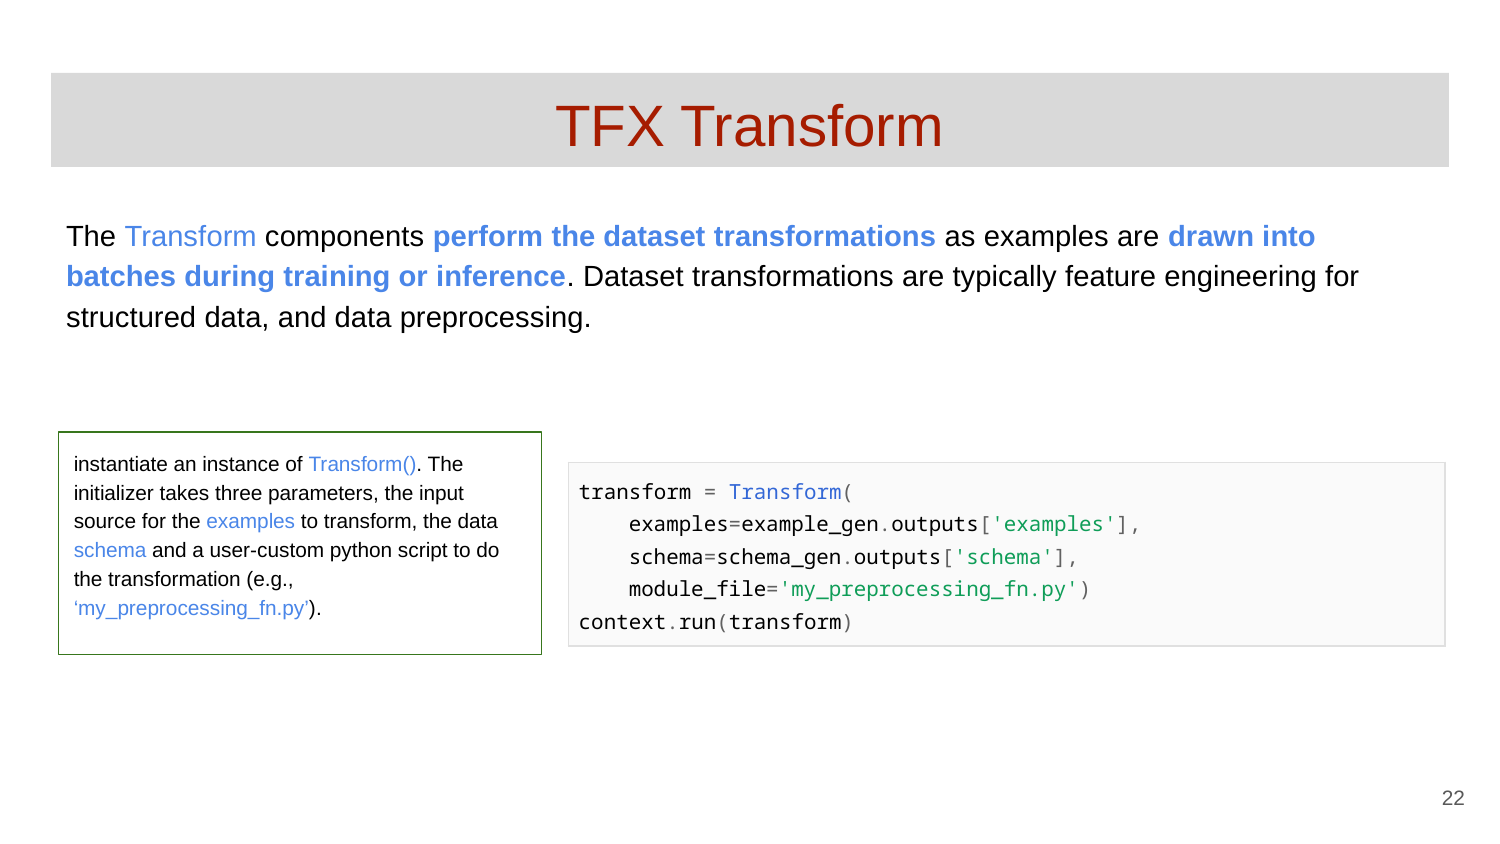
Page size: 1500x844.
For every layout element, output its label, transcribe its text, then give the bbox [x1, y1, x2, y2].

slide_number ‹#› [1389, 764, 1480, 830]
text_box instantiate an instance of Transform(). The initializer takes three parameters, the input source for the examples to transform, the data schema and a user-custom python script to do the transformation (e.g., ‘my_preprocessing_fn.py’). [58, 431, 542, 655]
title TFX Transform [51, 72, 1449, 167]
text_box The Transform components perform the dataset transformations as examples are drawn into batches during training or inference. Dataset transformations are typically feature engineering for structured data, and data preprocessing. [51, 197, 1449, 298]
table_header transform = Transform( examples=example_gen.outputs['examples'], schema=schema_gen.outputs['schema'], module_file='my_preprocessing_fn.py') context.run(transform) [569, 463, 1444, 645]
